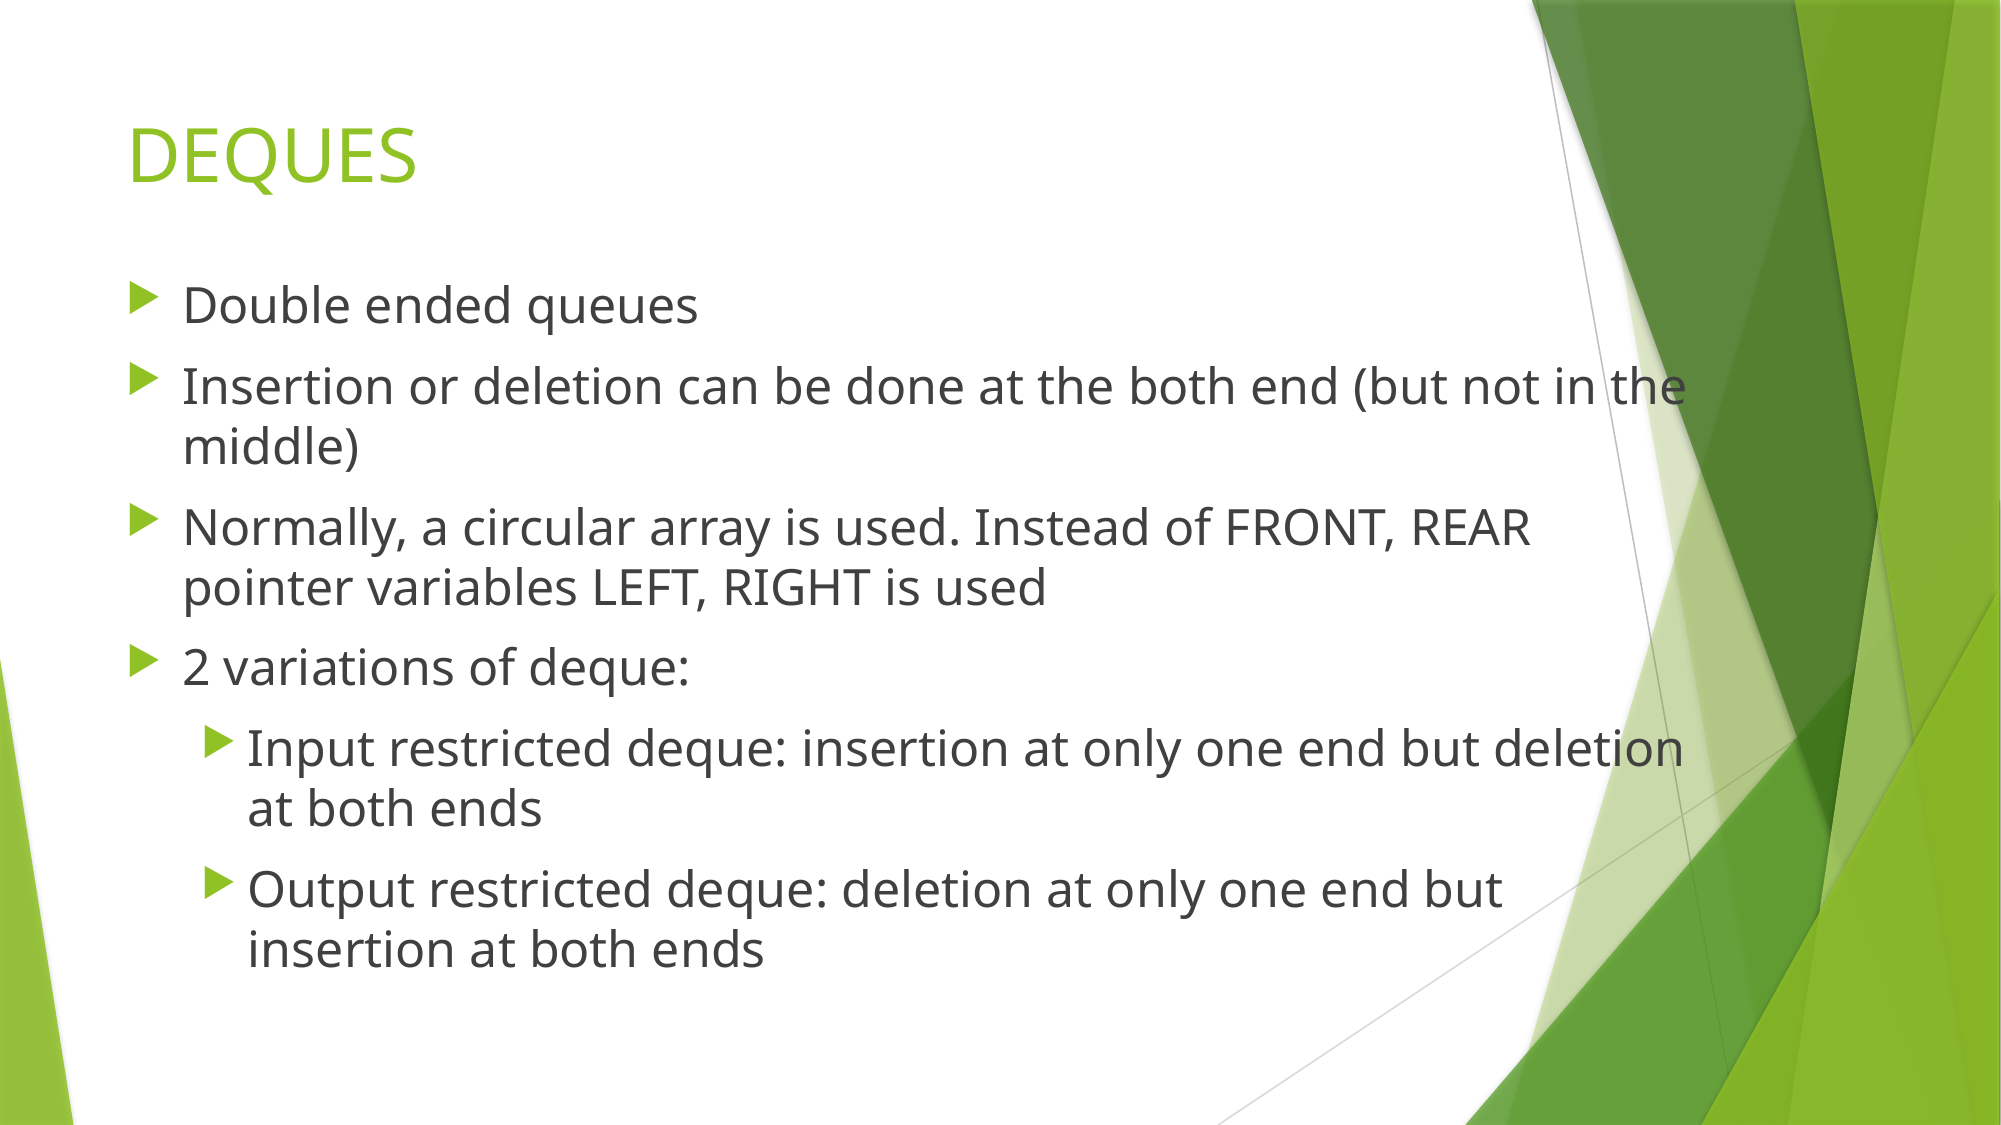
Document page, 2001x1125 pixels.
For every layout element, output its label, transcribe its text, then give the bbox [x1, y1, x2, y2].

list Double ended queues Insertion or deletion can be done at the both end (but not in the middle) Normally, a circular array is used. Instead of FRONT, REAR pointer variables LEFT, RIGHT is used 2 variations of deque: Input restricted deque: insertion at only one end but deletion at both ends Output restricted deque: deletion at only one end but insertion at both ends [111, 265, 1719, 1060]
title DEQUES [111, 99, 1522, 265]
